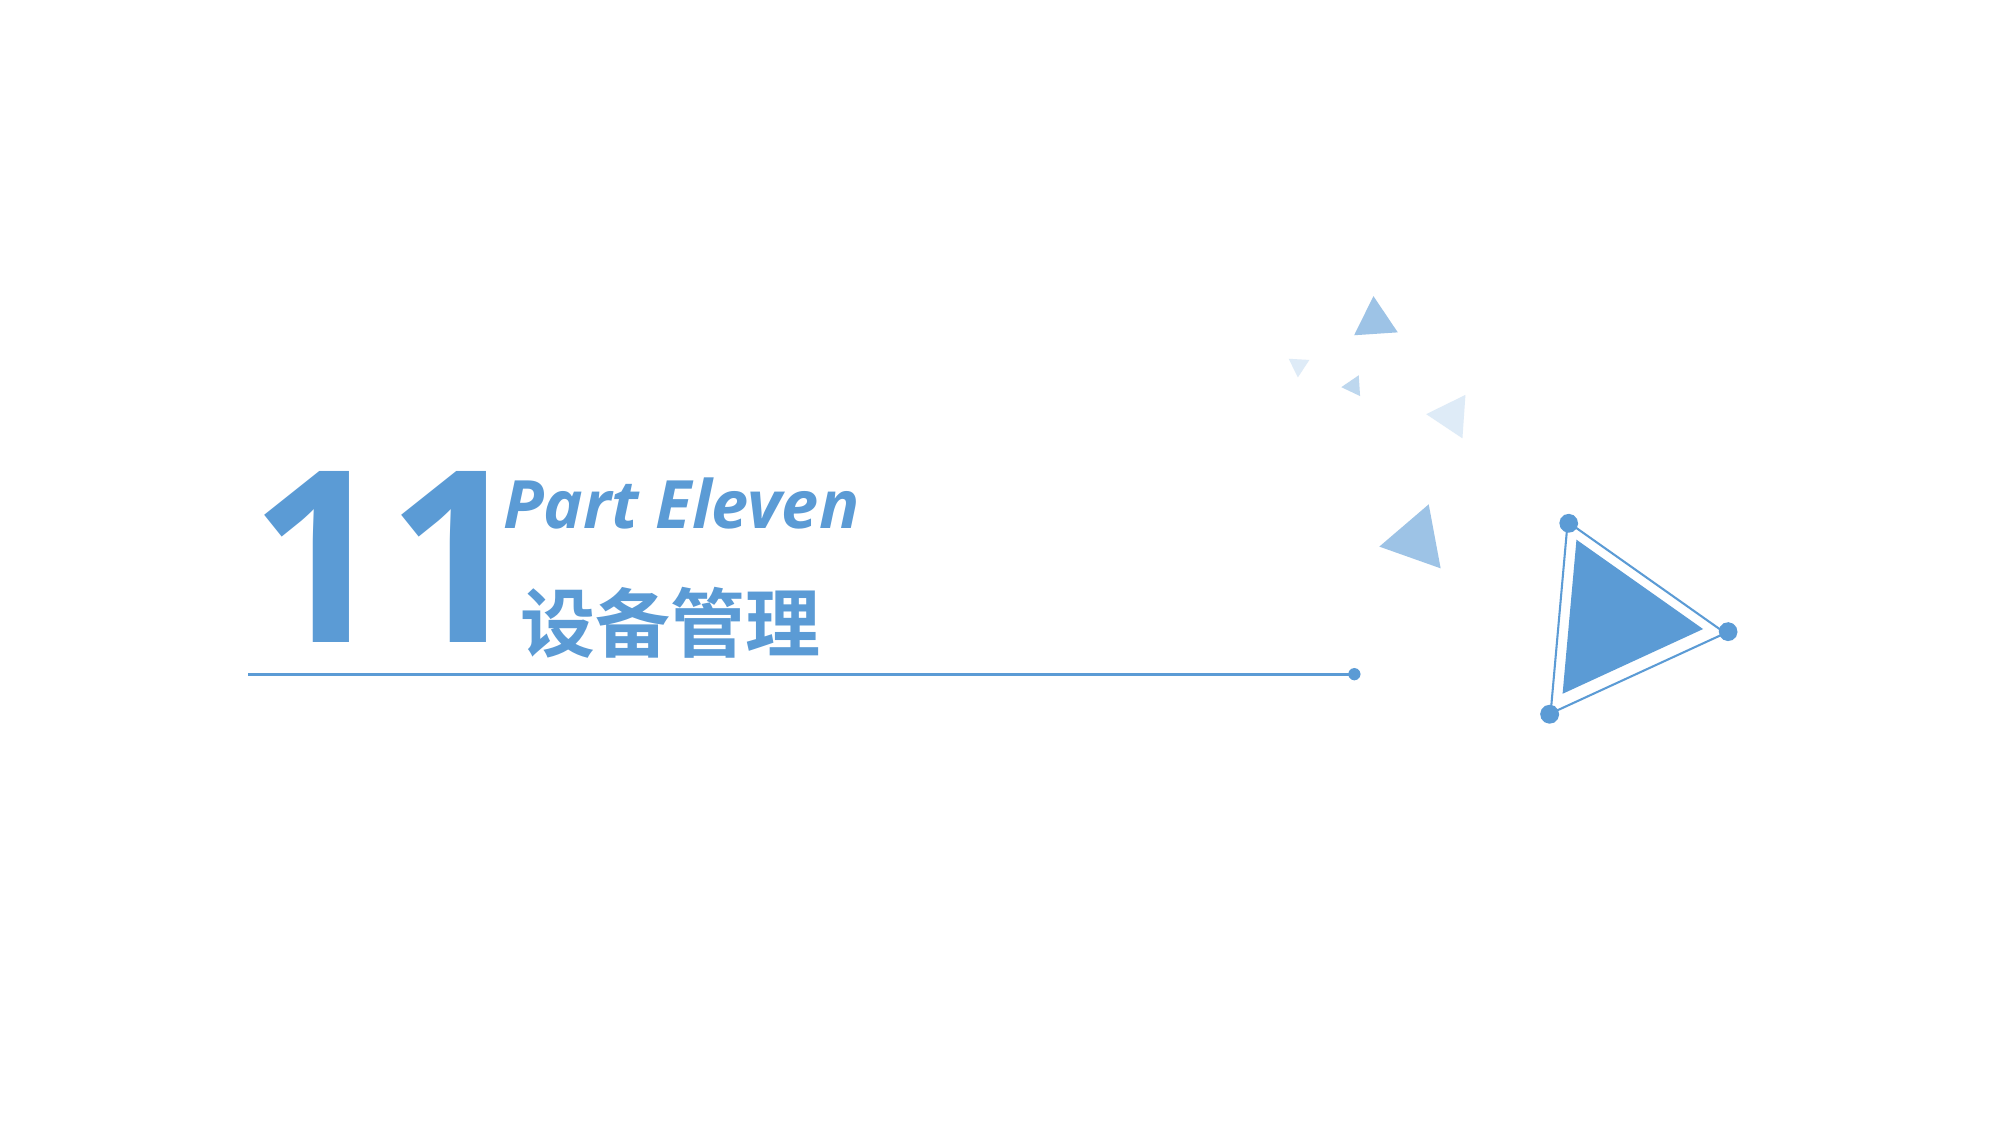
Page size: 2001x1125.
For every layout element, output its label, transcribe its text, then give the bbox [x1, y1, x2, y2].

text_box [1551, 528, 1719, 710]
text_box 11 [252, 417, 523, 673]
text_box [1718, 622, 1738, 642]
text_box [1426, 394, 1466, 439]
text_box [1354, 296, 1398, 336]
text_box Part Eleven [488, 454, 875, 550]
text_box [1341, 375, 1361, 397]
text_box [1540, 704, 1560, 724]
text_box [1288, 358, 1310, 378]
text_box [1379, 504, 1441, 569]
text_box [1559, 513, 1579, 533]
text_box 设备管理 [505, 550, 1332, 674]
